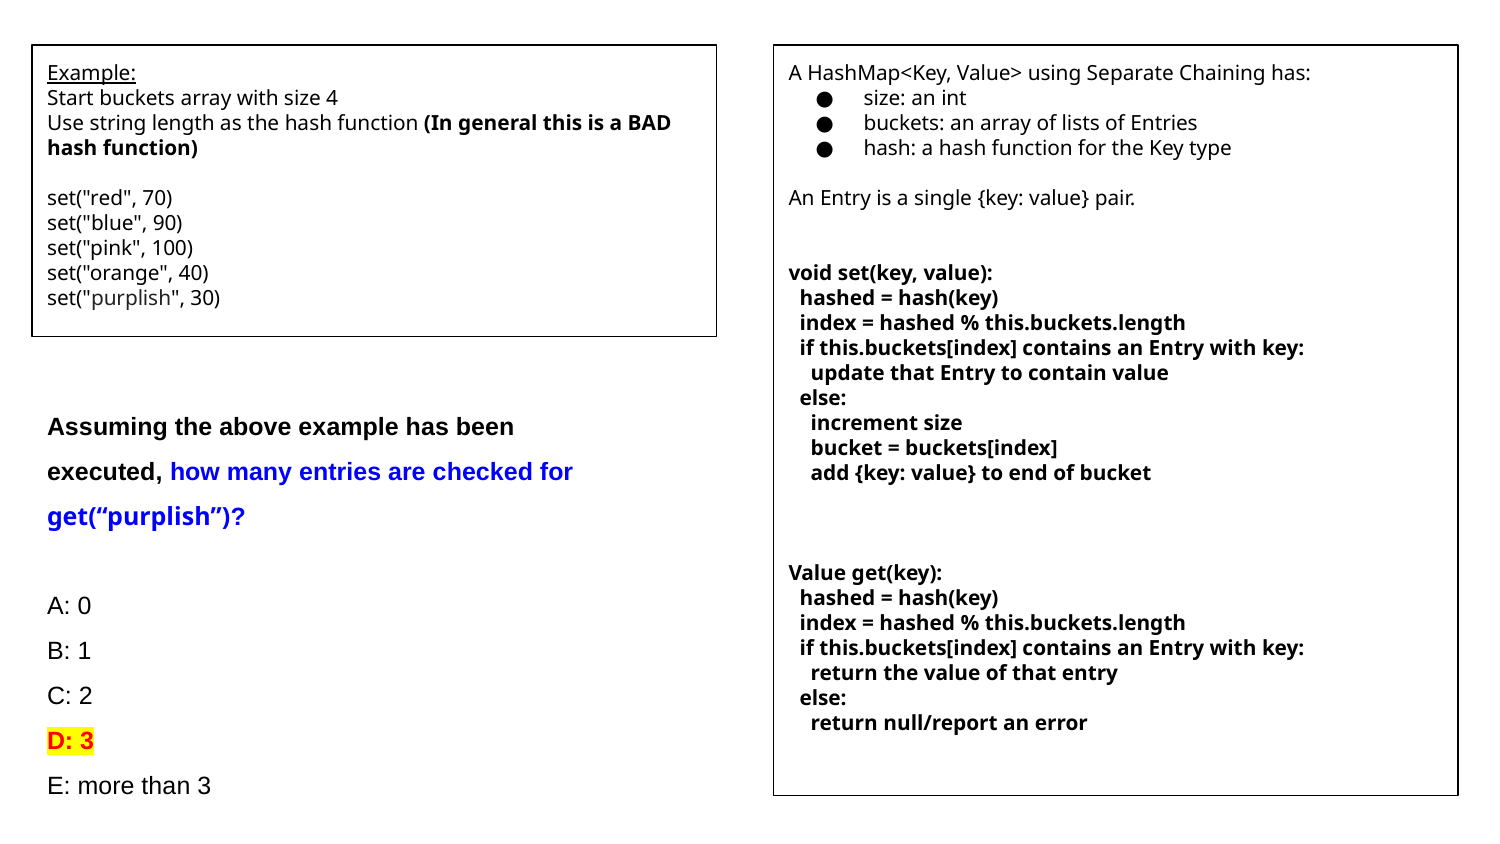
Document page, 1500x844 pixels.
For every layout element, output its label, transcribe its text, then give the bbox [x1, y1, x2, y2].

text_box Example: Start buckets array with size 4 Use string length as the hash function (In general this is a BAD hash function) set("red", 70) set("blue", 90) set("pink", 100) set("orange", 40) set("purplish", 30) [32, 44, 717, 337]
text_box Assuming the above example has been executed, how many entries are checked for get(“purplish”)? A: 0 B: 1 C: 2 D: 3 E: more than 3 [32, 380, 649, 796]
text_box A HashMap<Key, Value> using Separate Chaining has: size: an int buckets: an array of lists of Entries hash: a hash function for the Key type An Entry is a single {key: value} pair. void set(key, value): hashed = hash(key) index = hashed % this.buckets.length if this.buckets[index] contains an Entry with key: update that Entry to contain value else: increment size bucket = buckets[index] add {key: value} to end of bucket Value get(key): hashed = hash(key) index = hashed % this.buckets.length if this.buckets[index] contains an Entry with key: return the value of that entry else: return null/report an error [773, 44, 1458, 796]
